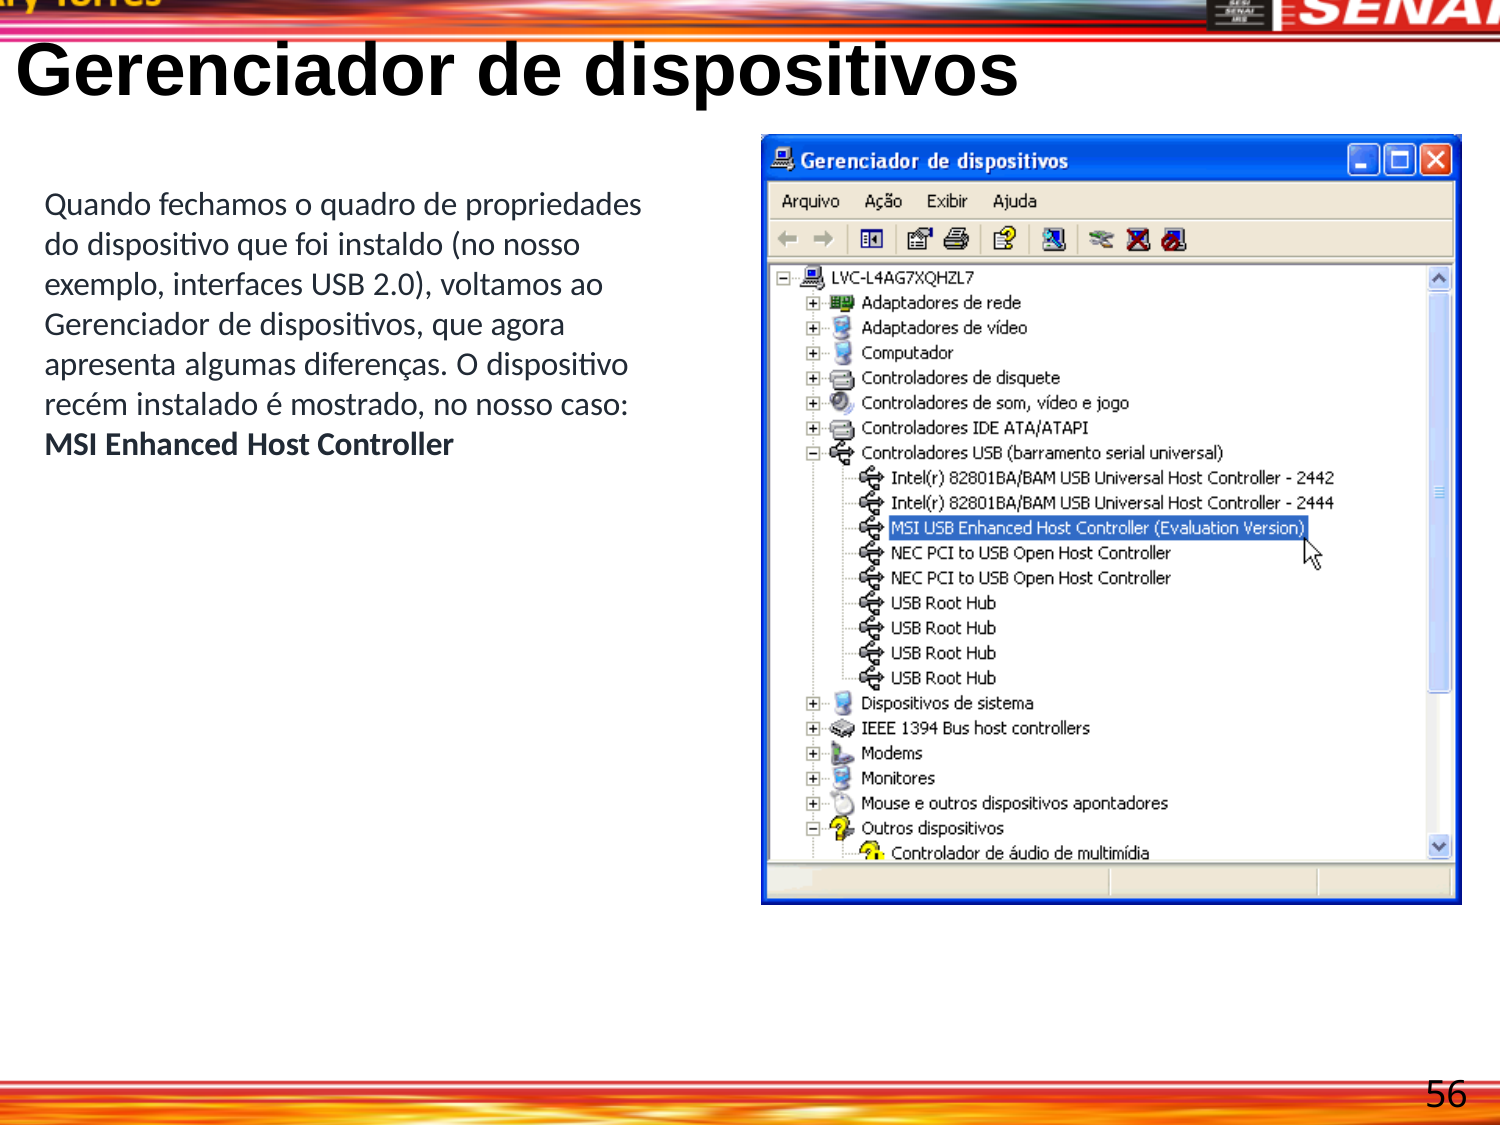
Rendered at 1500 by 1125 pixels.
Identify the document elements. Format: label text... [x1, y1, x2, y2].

text_box Quando fechamos o quadro de propriedades do dispositivo que foi instaldo (no nosso exemplo, interfaces USB 2.0), voltamos ao Gerenciador de dispositivos, que agora apresenta algumas diferenças. O dispositivo recém instalado é mostrado, no nosso caso: MSI Enhanced Host Controller [42, 180, 652, 462]
title Gerenciador de dispositivos [12, 17, 1026, 208]
picture [0, 0, 1500, 1125]
slide_number 56 [1395, 1067, 1479, 1125]
